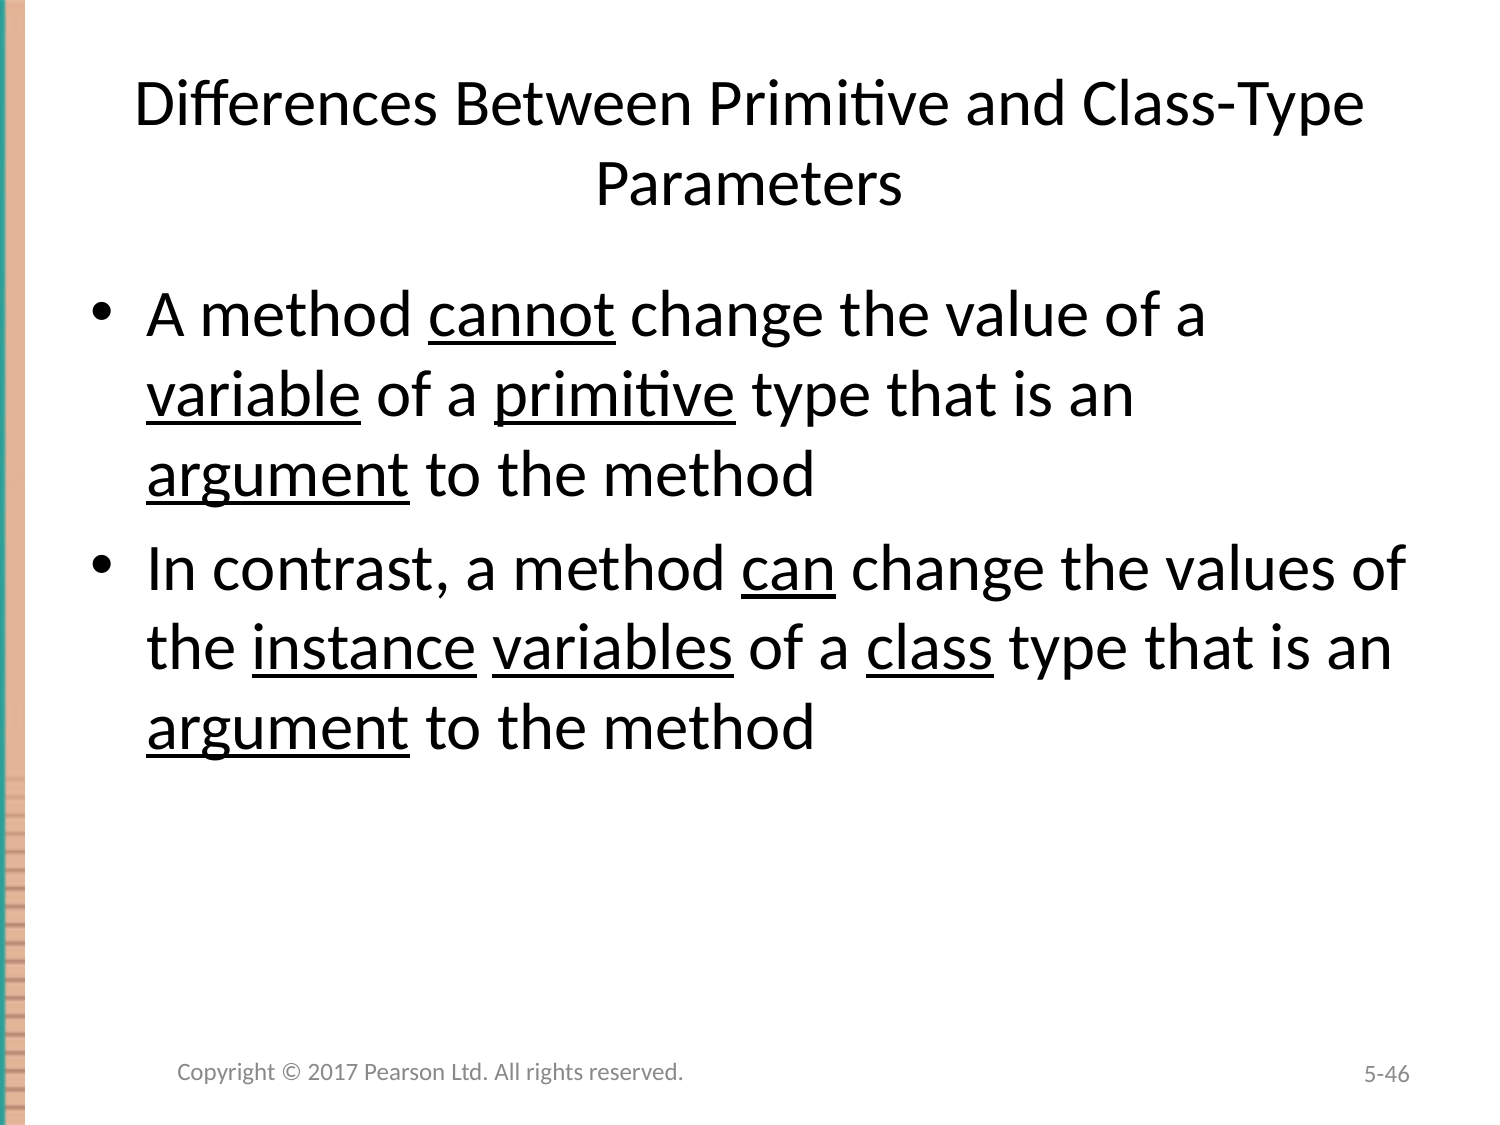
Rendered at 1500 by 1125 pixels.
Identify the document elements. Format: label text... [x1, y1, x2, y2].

slide_number 5-46 [1074, 1042, 1425, 1103]
picture [0, 0, 25, 1125]
footer Copyright © 2017 Pearson Ltd. All rights reserved. [75, 1040, 788, 1100]
title Differences Between Primitive and Class-Type Parameters [75, 45, 1425, 233]
list A method cannot change the value of a variable of a primitive type that is an argument to the method In contrast, a method can change the values of the instance variables of a class type that is an argument to the method [75, 262, 1425, 1005]
